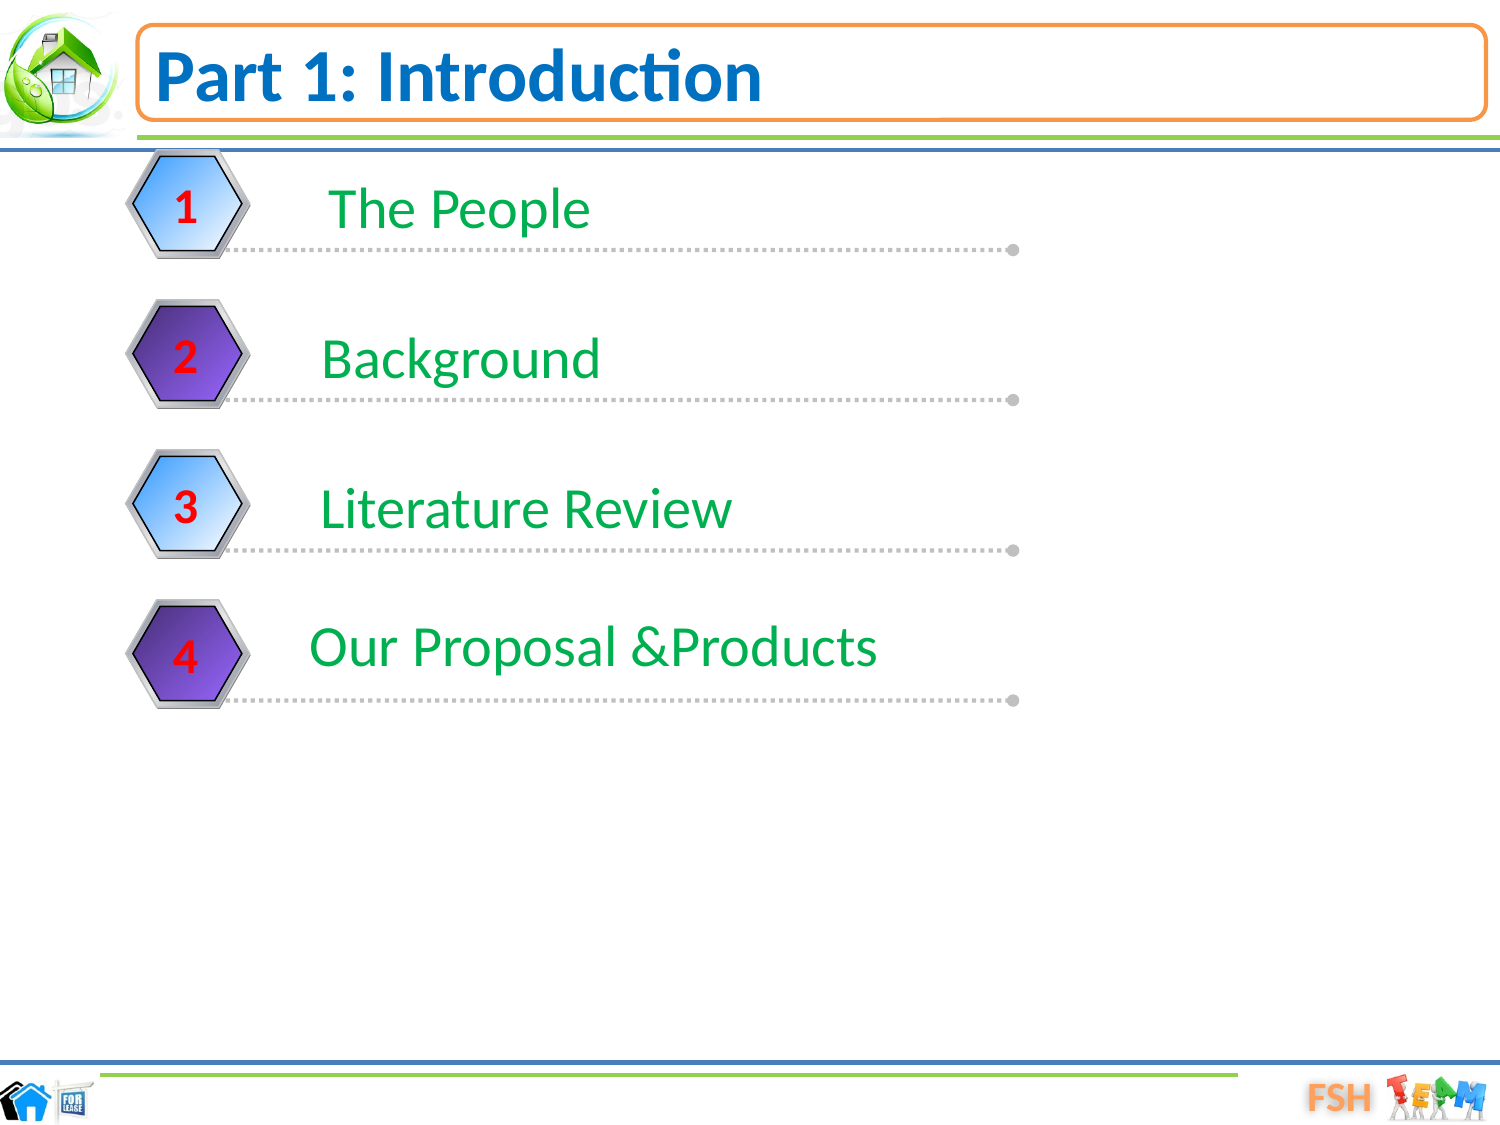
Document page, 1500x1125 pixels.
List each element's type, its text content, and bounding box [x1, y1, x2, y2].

text_box [135, 27, 141, 118]
text_box [780, 22, 1489, 122]
picture [0, 11, 126, 138]
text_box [125, 449, 1014, 560]
text_box Part 1: Introduction [141, 18, 780, 124]
text_box FSH [1292, 1071, 1383, 1125]
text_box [125, 149, 1014, 260]
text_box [125, 299, 1014, 410]
picture [1387, 1072, 1487, 1123]
picture [0, 1074, 101, 1125]
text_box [125, 599, 1014, 758]
